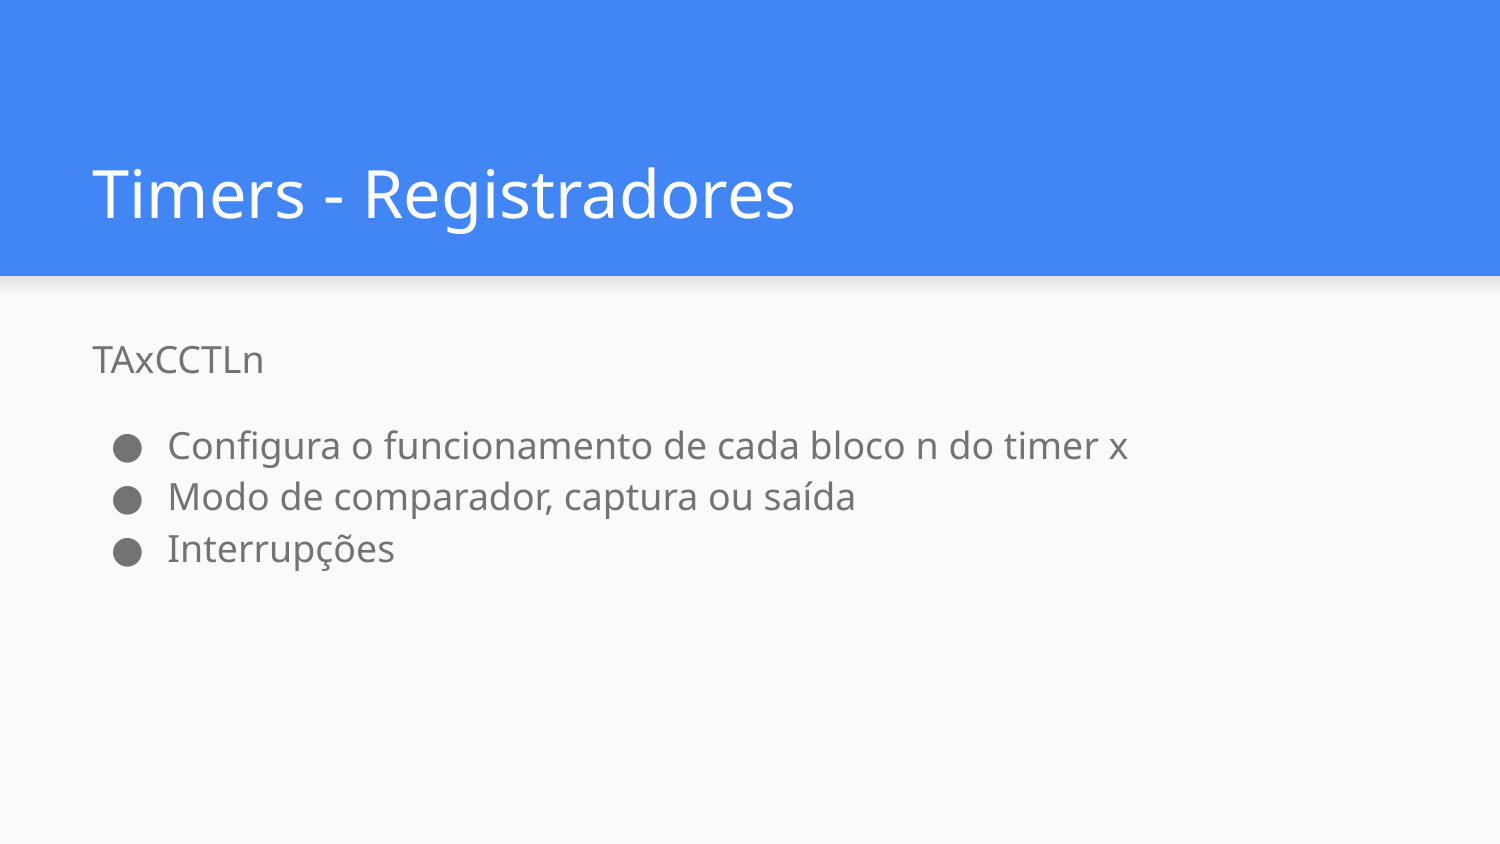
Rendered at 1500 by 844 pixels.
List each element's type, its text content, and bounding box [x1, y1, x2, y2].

list TAxCCTLn Configura o funcionamento de cada bloco n do timer x Modo de comparador, captura ou saída Interrupções [77, 314, 1427, 760]
title Timers - Registradores [77, 121, 1427, 248]
